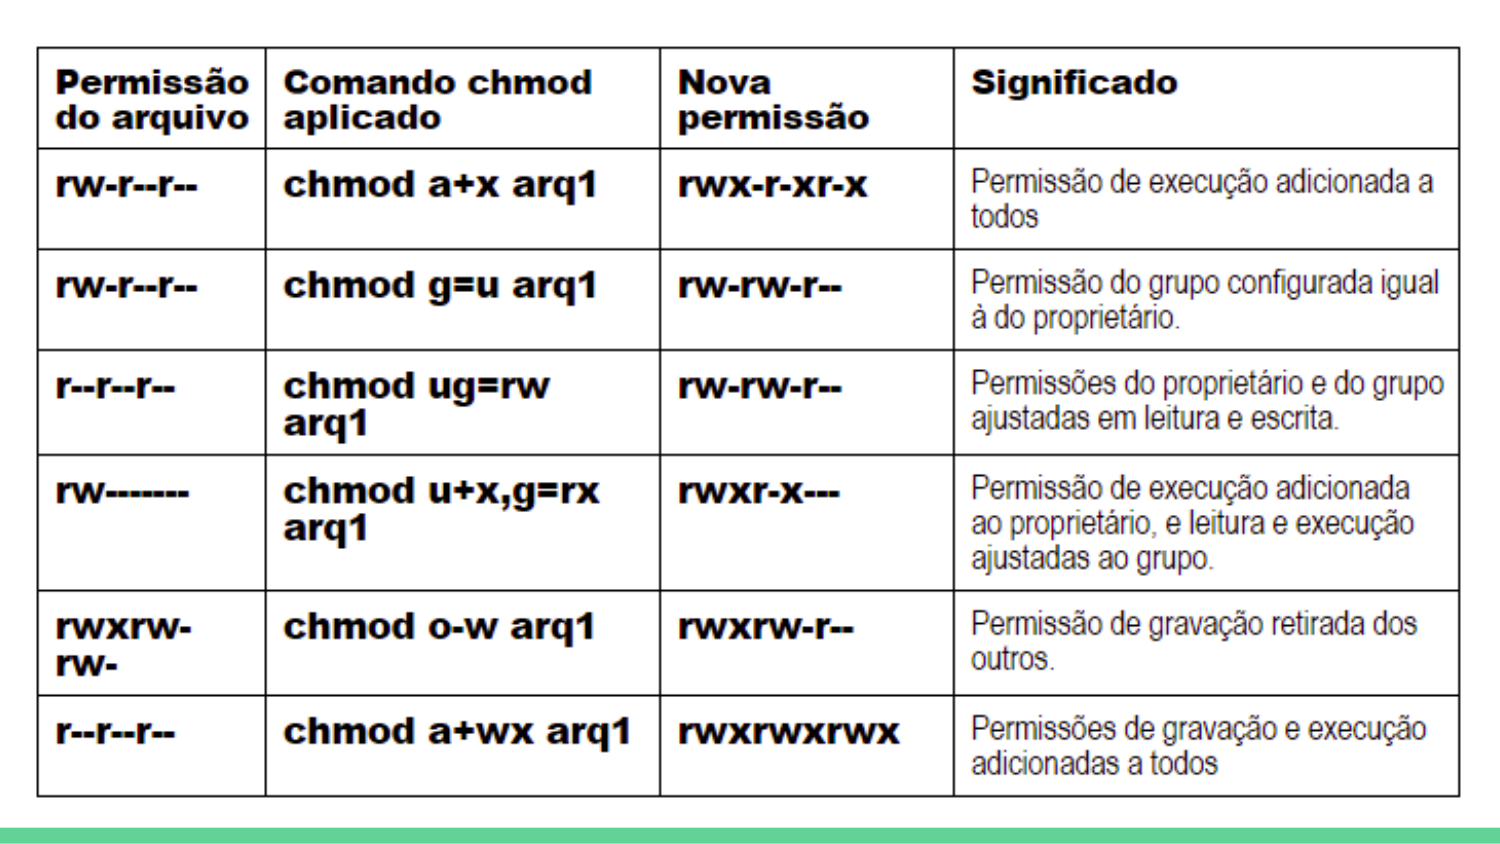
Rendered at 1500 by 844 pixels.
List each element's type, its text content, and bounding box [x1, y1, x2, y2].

picture [30, 37, 1470, 807]
slide_number ‹#› [1389, 764, 1480, 830]
